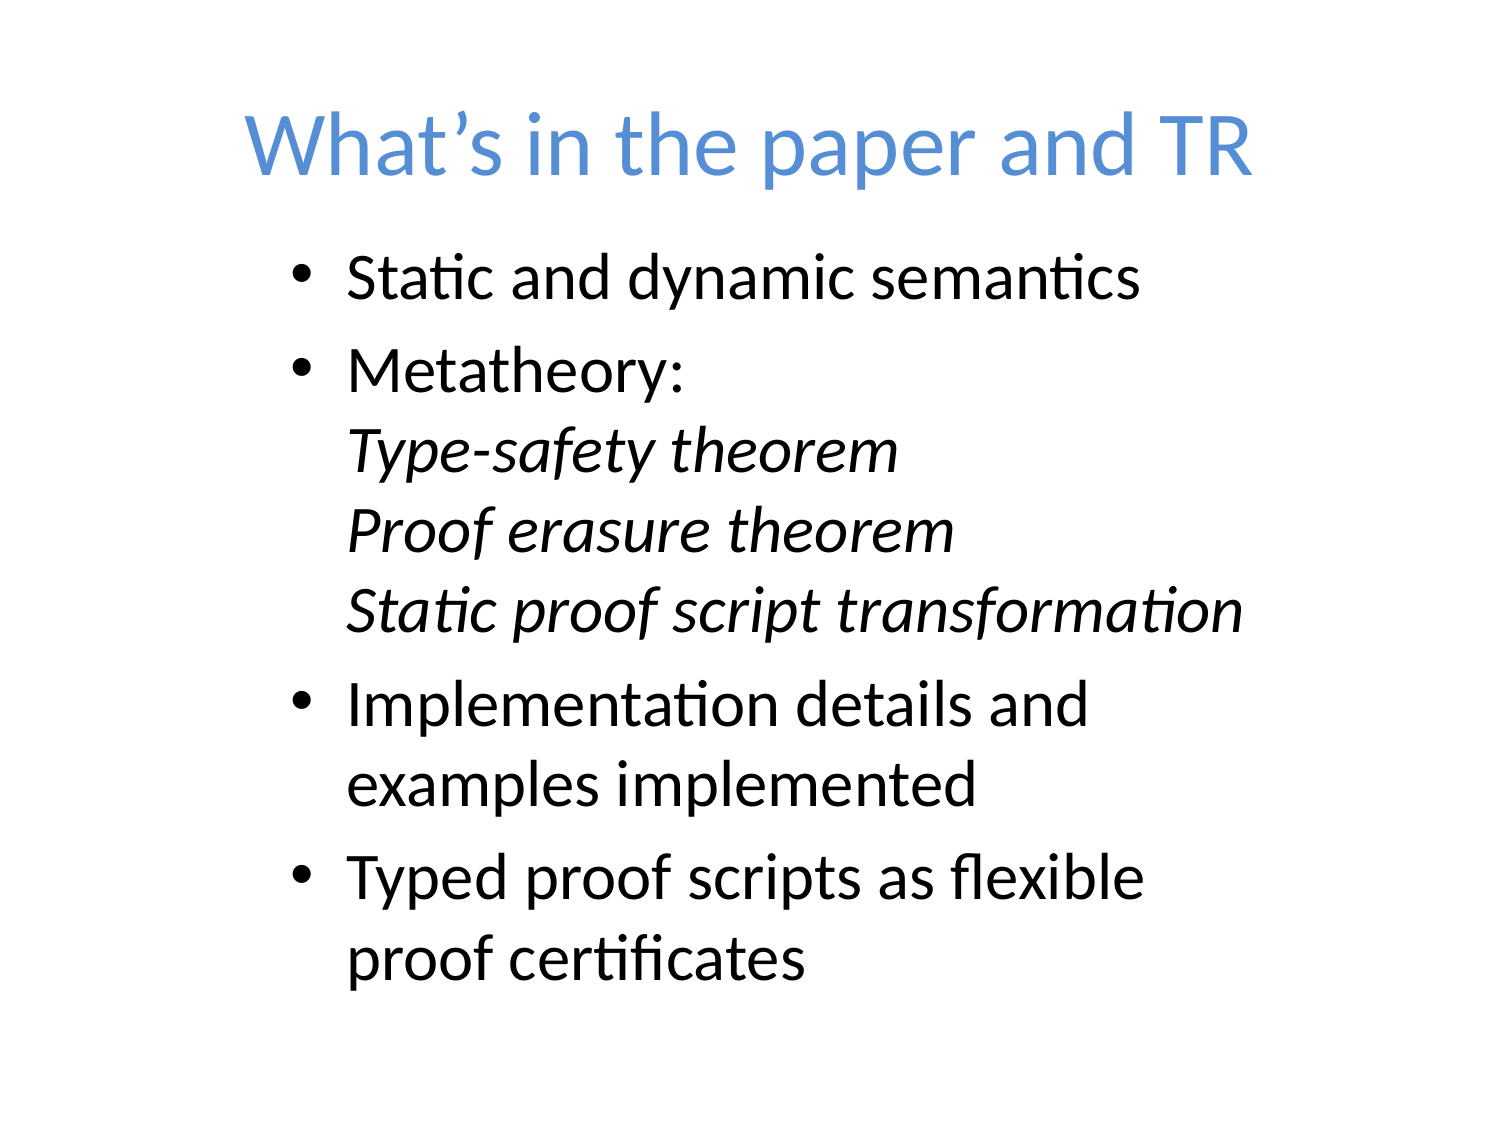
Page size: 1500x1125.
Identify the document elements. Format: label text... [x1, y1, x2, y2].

list Static and dynamic semantics Metatheory: Type-safety theorem Proof erasure theorem Static proof script transformation Implementation details and examples implemented Typed proof scripts as flexible proof certificates [275, 224, 1288, 1013]
title What’s in the paper and TR [75, 45, 1425, 233]
